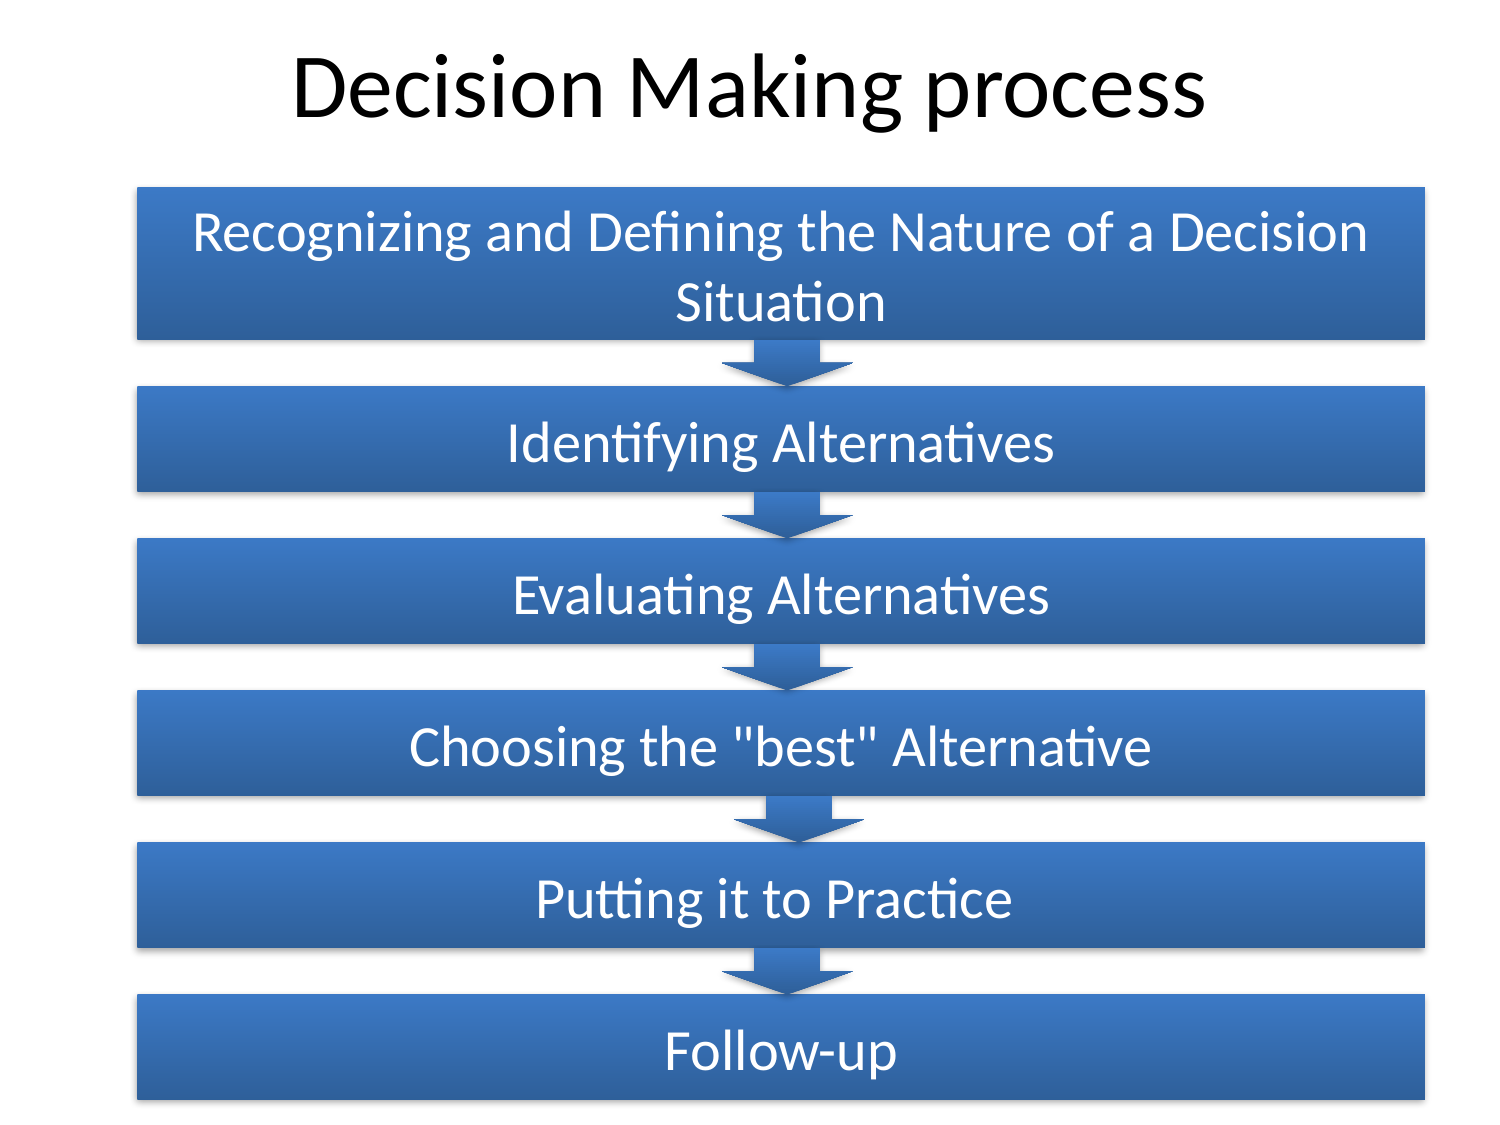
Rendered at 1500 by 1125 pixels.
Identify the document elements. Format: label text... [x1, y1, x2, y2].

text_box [137, 187, 1426, 1101]
title Decision Making process [75, 0, 1425, 175]
